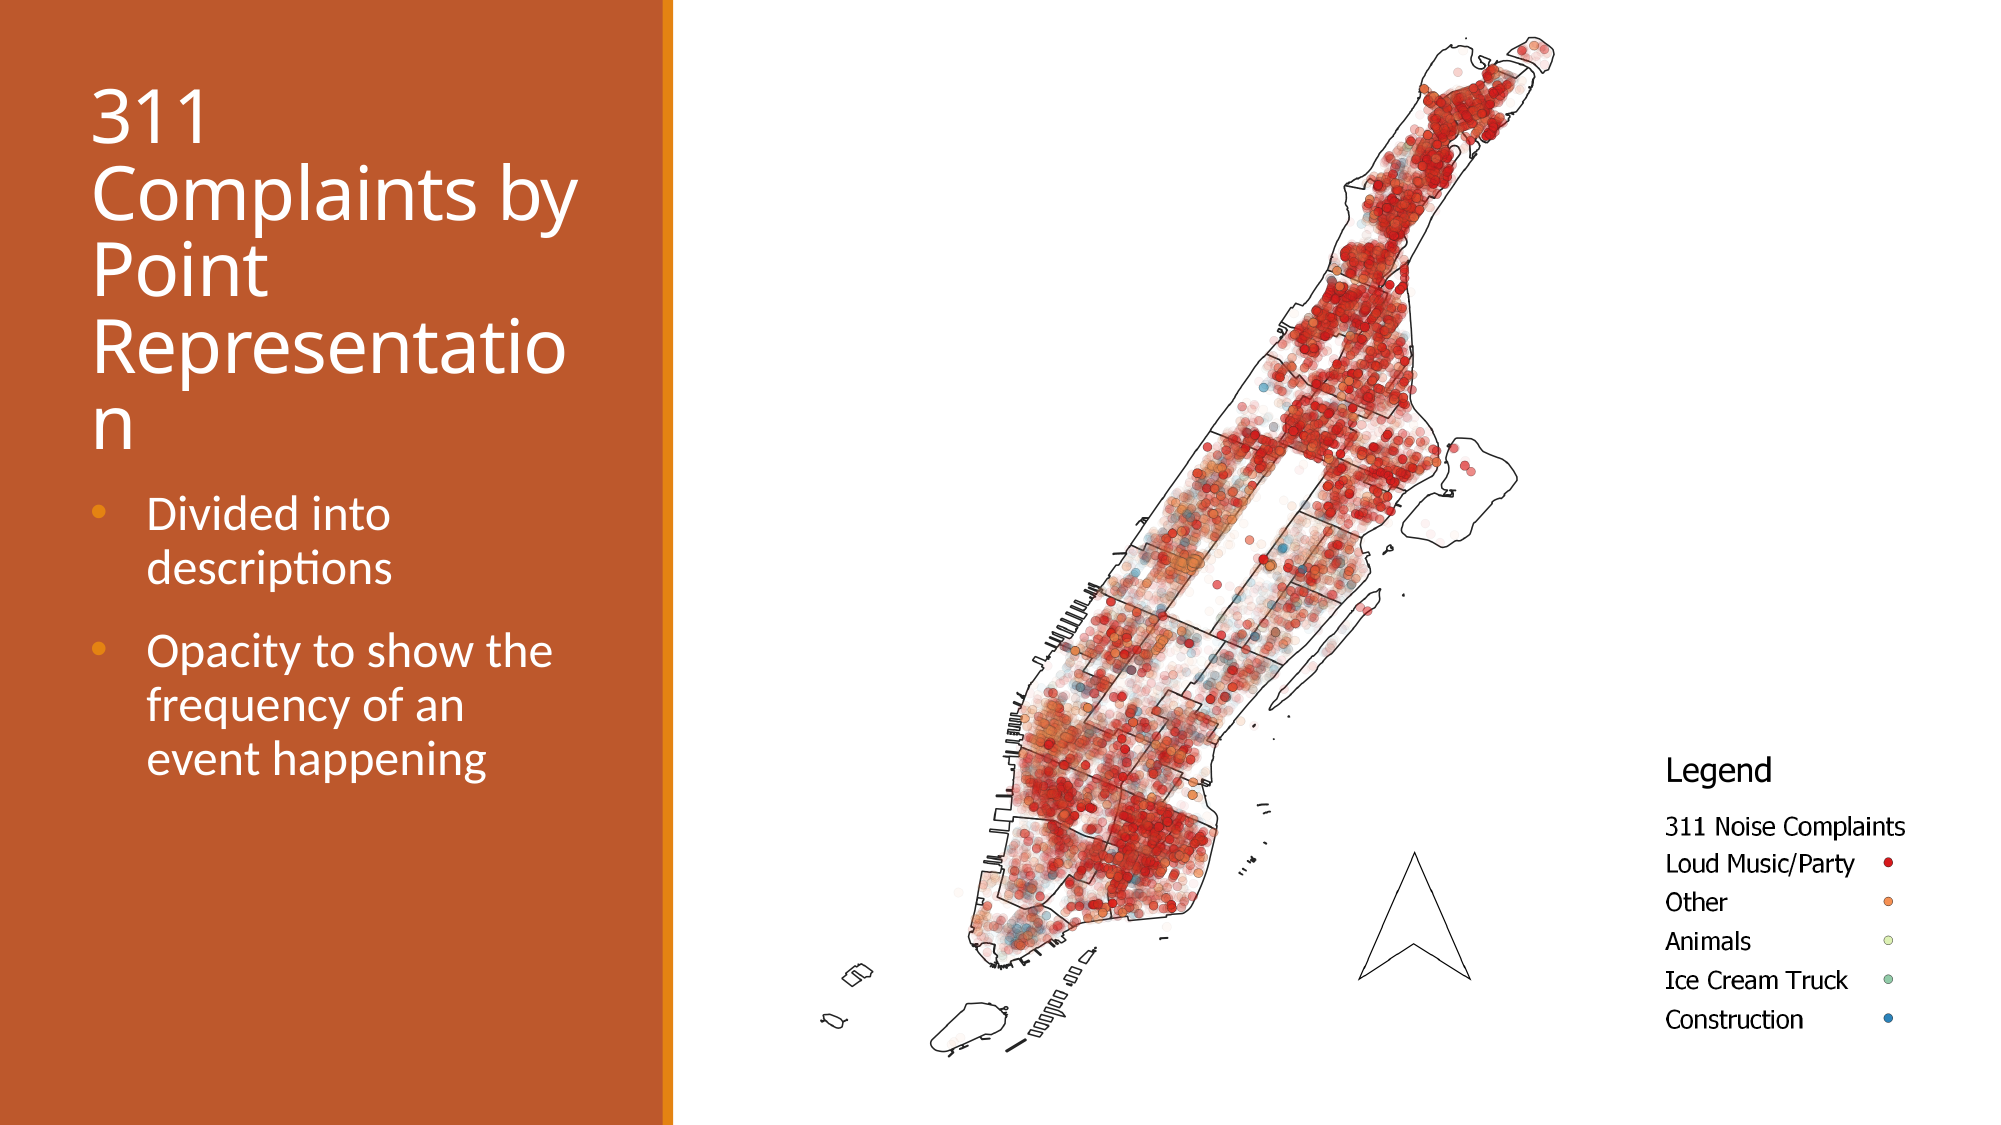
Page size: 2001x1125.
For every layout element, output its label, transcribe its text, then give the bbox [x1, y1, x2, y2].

list Divided into descriptions Opacity to show the frequency of an event happening [75, 479, 600, 1035]
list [802, 0, 1956, 1125]
title 311 Complaints by Point Representation [75, 97, 600, 473]
